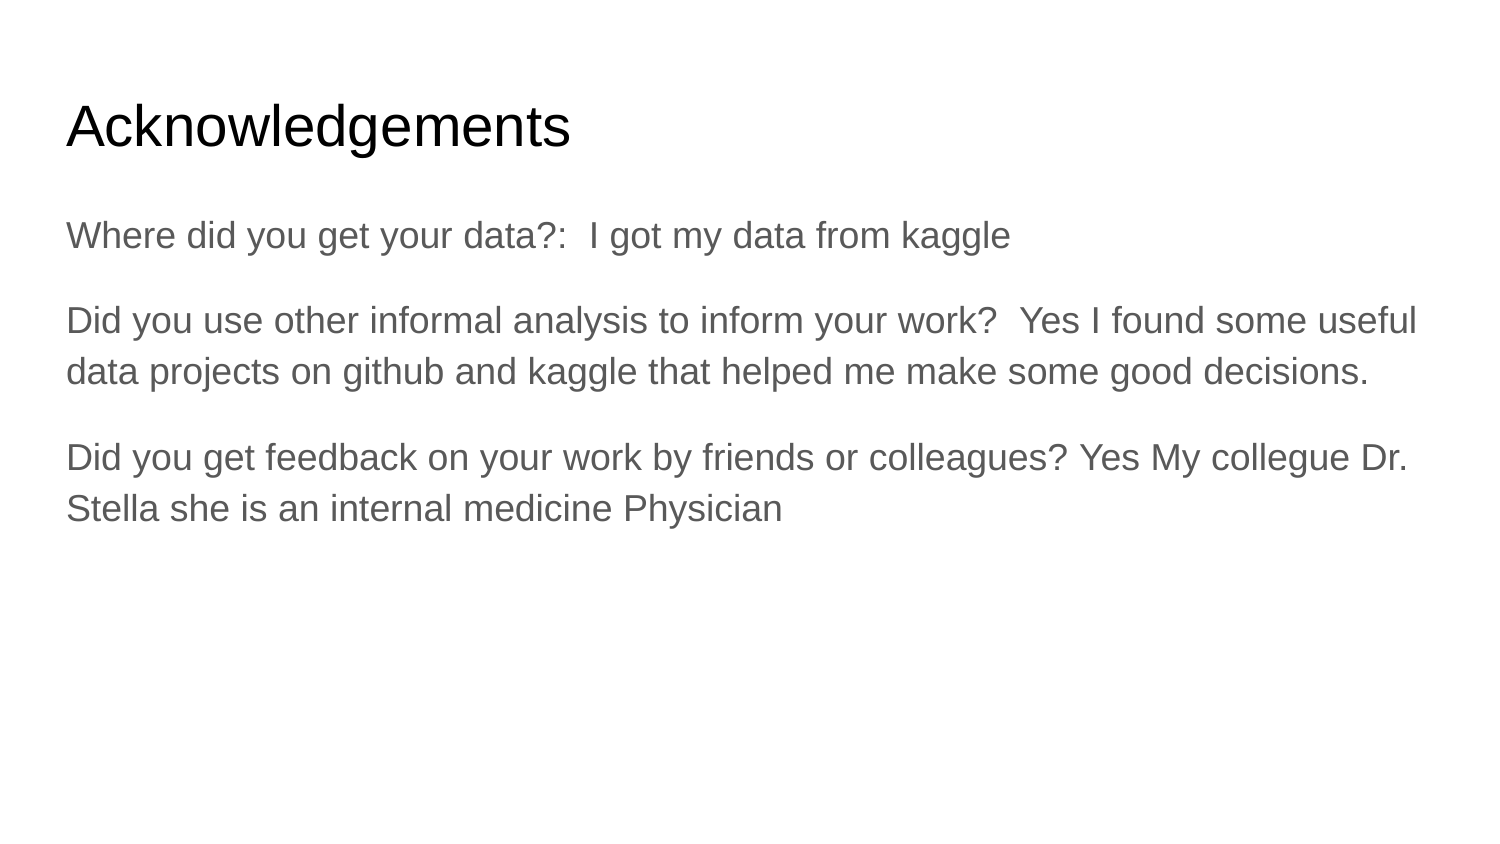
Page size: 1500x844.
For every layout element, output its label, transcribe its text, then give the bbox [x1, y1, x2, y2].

title Acknowledgements [51, 72, 1449, 167]
list Where did you get your data?: I got my data from kaggle Did you use other informal analysis to inform your work? Yes I found some useful data projects on github and kaggle that helped me make some good decisions. Did you get feedback on your work by friends or colleagues? Yes My collegue Dr. Stella she is an internal medicine Physician [51, 189, 1449, 750]
